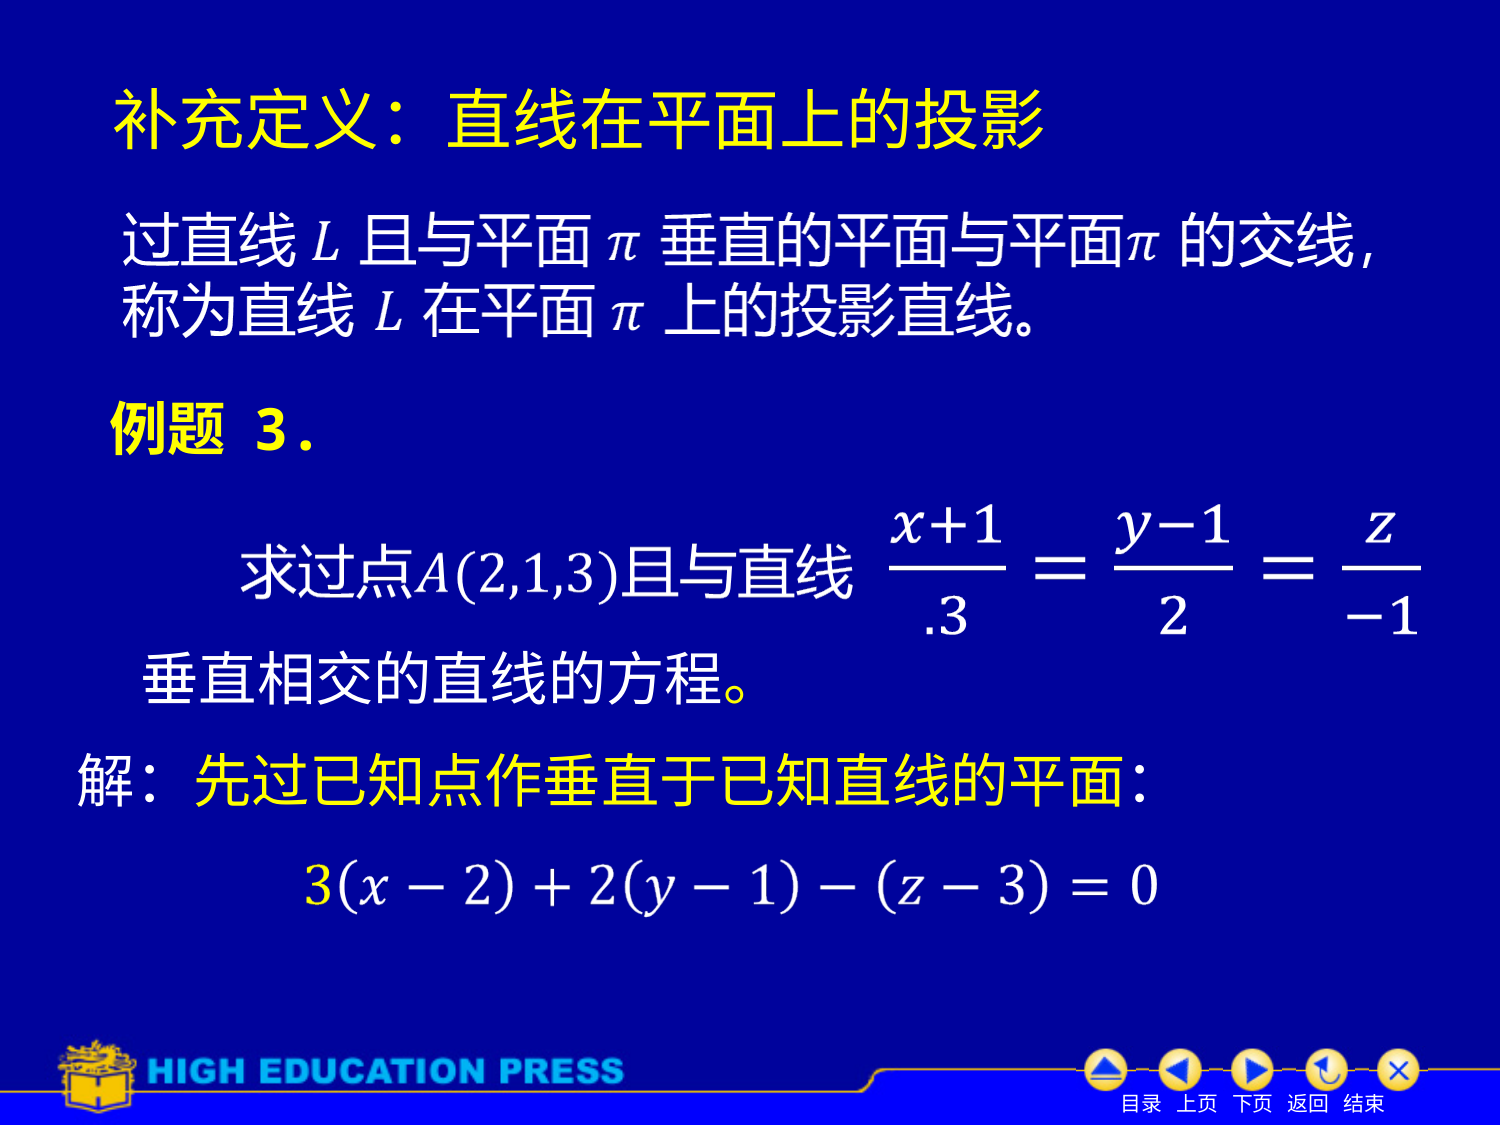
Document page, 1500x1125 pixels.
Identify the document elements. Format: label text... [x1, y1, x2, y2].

text_box 解：先过已知点作垂直于已知直线的平面： [76, 744, 1483, 815]
text_box [289, 847, 1173, 919]
text_box 补充定义：直线在平面上的投影 [112, 78, 1152, 196]
text_box [224, 485, 1500, 644]
text_box [107, 196, 1483, 353]
text_box 垂直相交的直线的方程。 [140, 642, 826, 713]
picture [0, 0, 1500, 1125]
text_box 例题 3. [94, 385, 339, 470]
